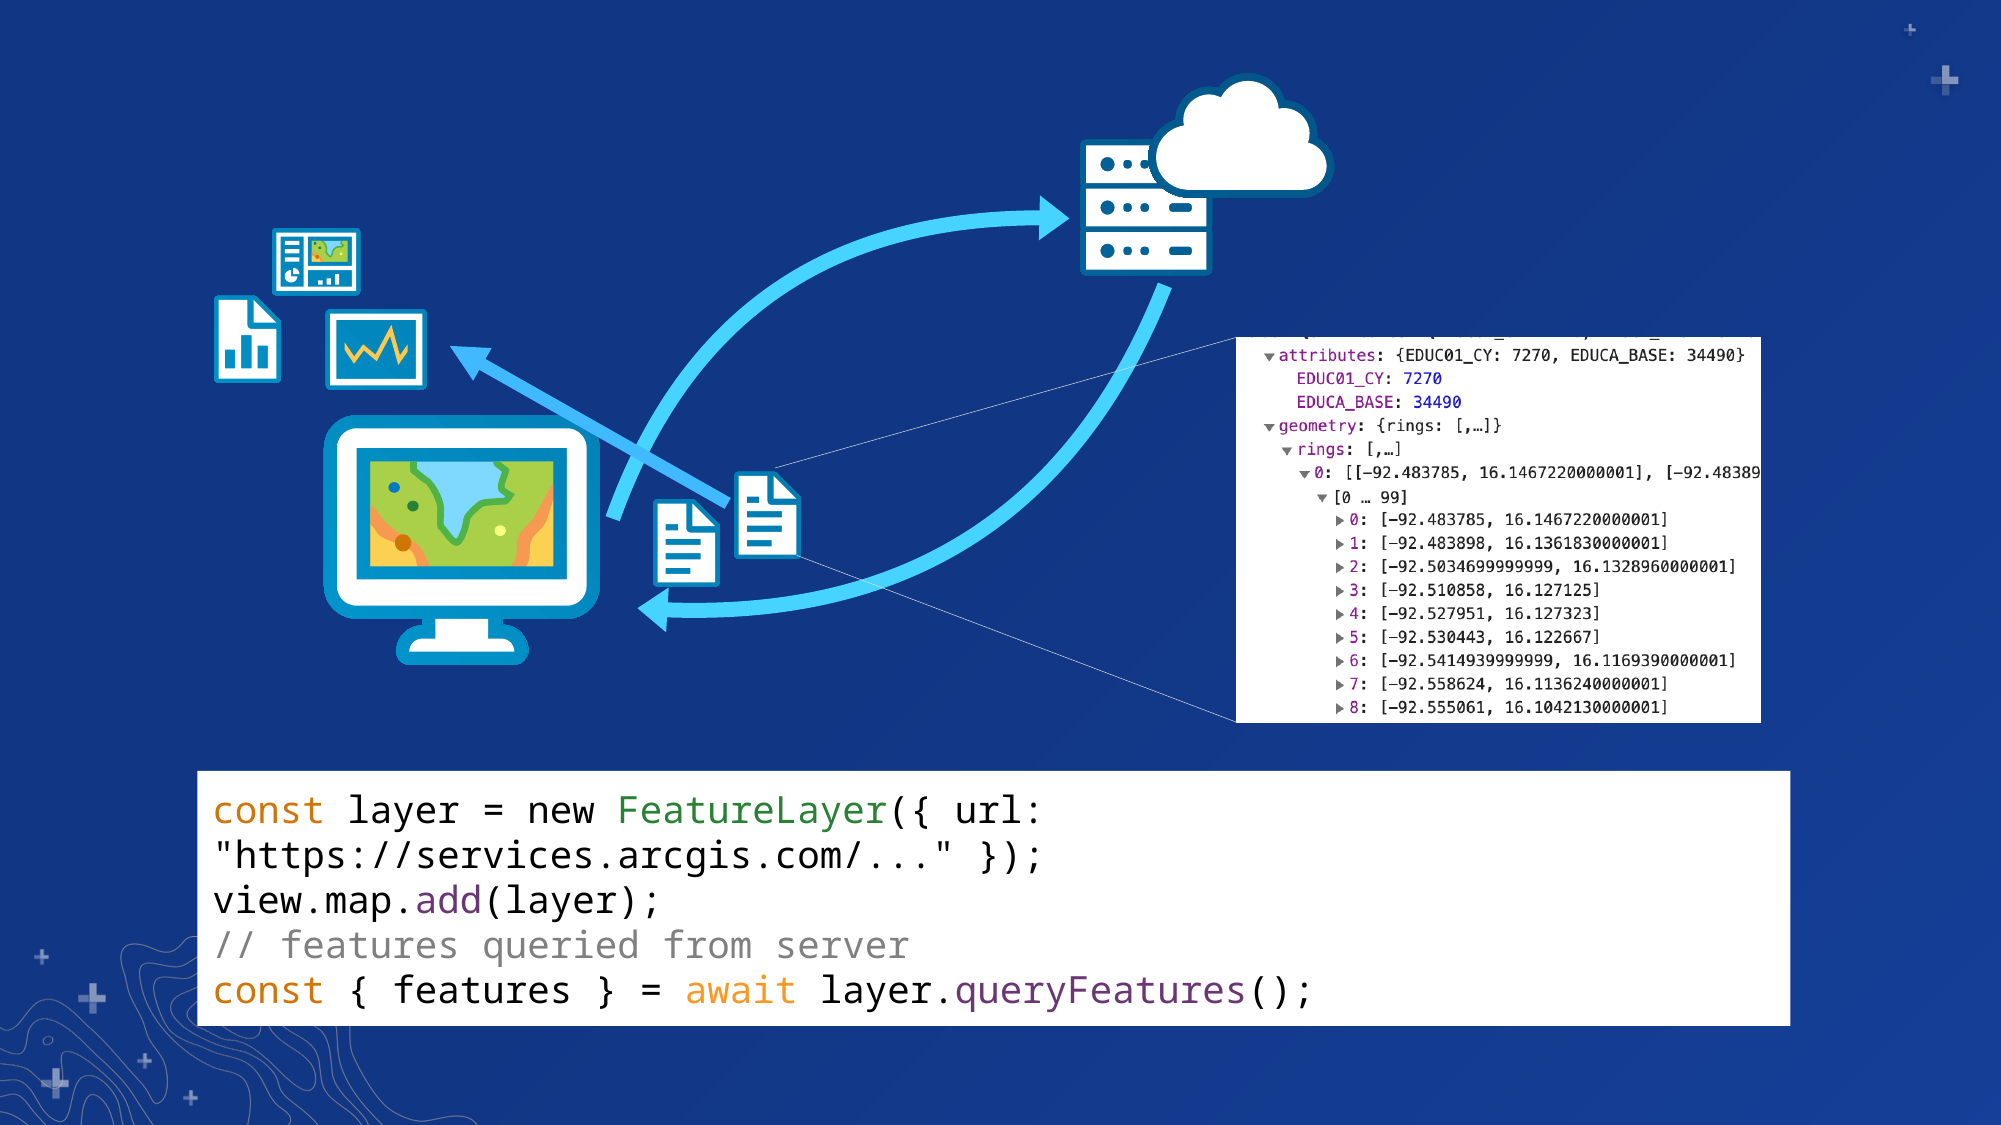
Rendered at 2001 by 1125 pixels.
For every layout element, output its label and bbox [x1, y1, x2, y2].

text_box [0, 0, 2000, 1125]
picture [1236, 337, 1761, 723]
text_box [323, 414, 600, 665]
text_box [652, 499, 720, 587]
text_box [796, 554, 1237, 723]
text_box [1148, 72, 1335, 198]
text_box [214, 295, 281, 384]
text_box [449, 345, 728, 504]
text_box [774, 336, 1237, 469]
text_box [325, 309, 427, 390]
text_box [1054, 119, 1233, 299]
text_box [271, 227, 361, 296]
text_box [734, 471, 801, 560]
